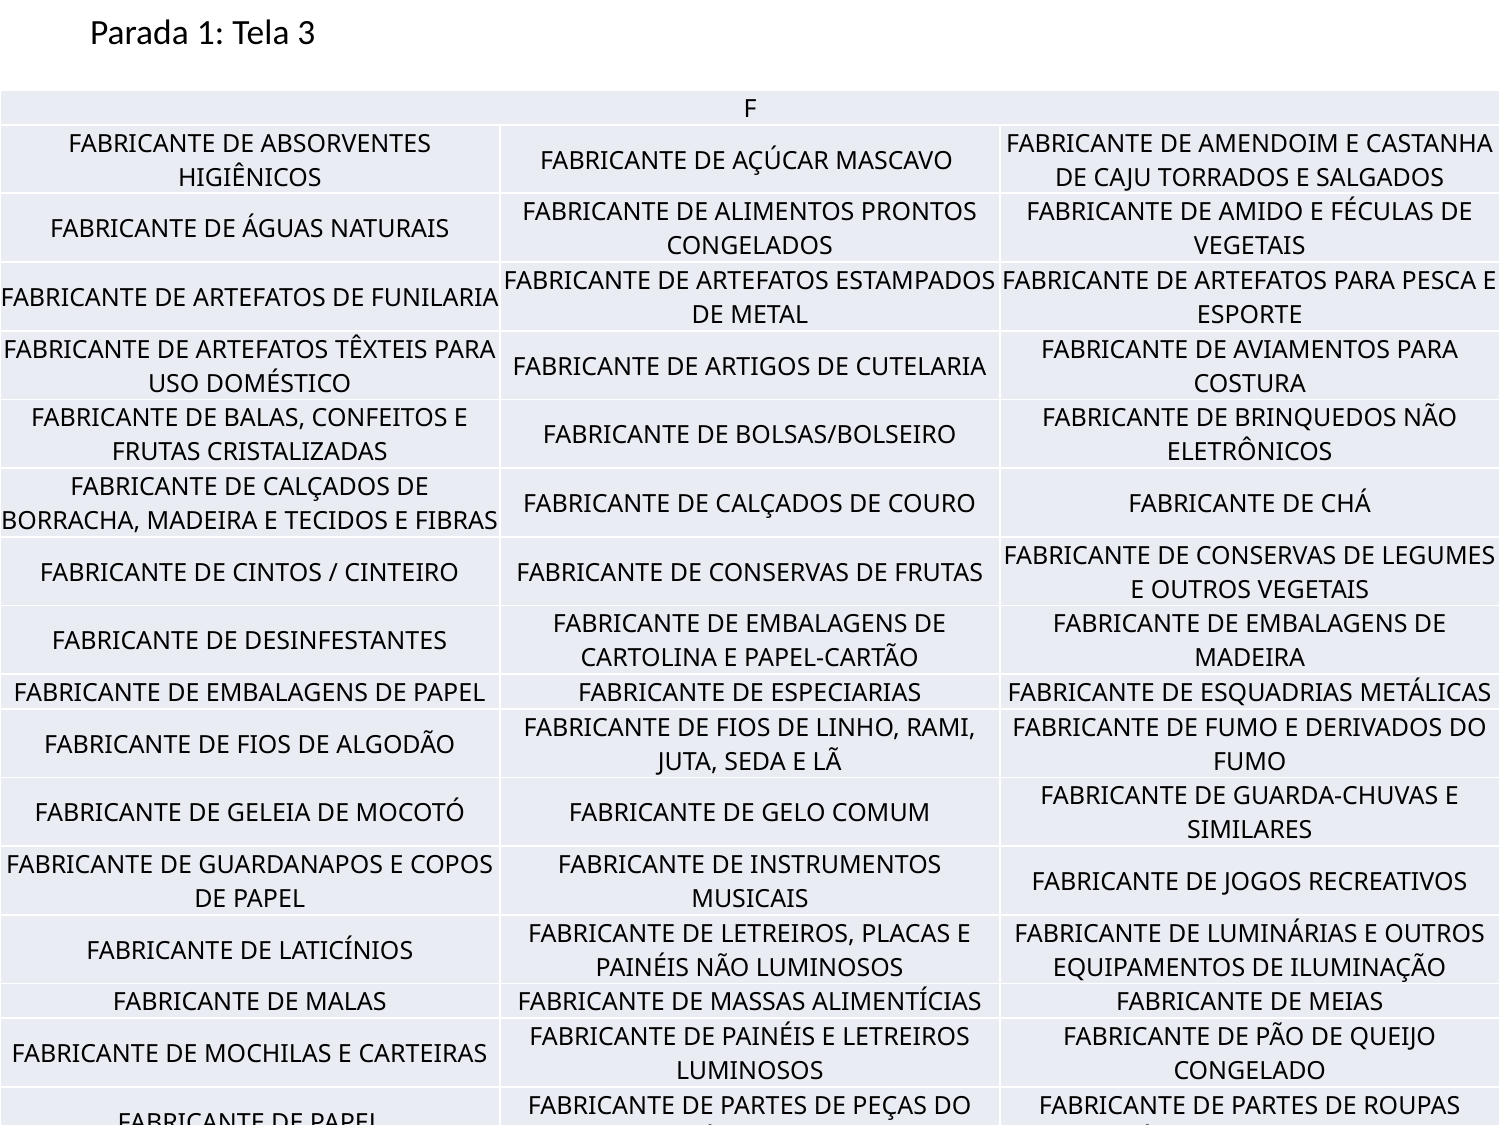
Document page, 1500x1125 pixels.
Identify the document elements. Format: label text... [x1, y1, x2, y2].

table_cell FABRICANTE DE MASSAS ALIMENTÍCIAS [501, 984, 999, 1017]
table_cell FABRICANTE DE ALIMENTOS PRONTOS CONGELADOS [501, 194, 999, 261]
table_cell FABRICANTE DE EMBALAGENS DE MADEIRA [1001, 606, 1499, 673]
table_cell FABRICANTE DE CALÇADOS DE BORRACHA, MADEIRA E TECIDOS E FIBRAS [1, 469, 499, 536]
table_cell FABRICANTE DE ARTEFATOS DE FUNILARIA [1, 263, 499, 330]
table_cell FABRICANTE DE ESQUADRIAS METÁLICAS [1001, 675, 1499, 708]
table_cell FABRICANTE DE PAPEL [1, 1088, 499, 1125]
table_cell FABRICANTE DE BRINQUEDOS NÃO ELETRÔNICOS [1001, 400, 1499, 467]
table_cell FABRICANTE DE LUMINÁRIAS E OUTROS EQUIPAMENTOS DE ILUMINAÇÃO [1001, 916, 1499, 983]
table_cell FABRICANTE DE FIOS DE LINHO, RAMI, JUTA, SEDA E LÃ [501, 710, 999, 777]
table_cell FABRICANTE DE JOGOS RECREATIVOS [1001, 847, 1499, 914]
table_cell FABRICANTE DE PARTES DE PEÇAS DO VESTUÁRIO - FACÇÃO [501, 1088, 999, 1125]
table_cell FABRICANTE DE CALÇADOS DE COURO [501, 469, 999, 536]
table_cell FABRICANTE DE CONSERVAS DE LEGUMES E OUTROS VEGETAIS [1001, 538, 1499, 605]
table_cell FABRICANTE DE AÇÚCAR MASCAVO [501, 126, 999, 192]
table_cell FABRICANTE DE EMBALAGENS DE CARTOLINA E PAPEL-CARTÃO [501, 606, 999, 673]
table_cell FABRICANTE DE FIOS DE ALGODÃO [1, 710, 499, 777]
table_cell FABRICANTE DE ÁGUAS NATURAIS [1, 194, 499, 261]
table_cell FABRICANTE DE FUMO E DERIVADOS DO FUMO [1001, 710, 1499, 777]
table_cell FABRICANTE DE EMBALAGENS DE PAPEL [1, 675, 499, 708]
table_cell FABRICANTE DE ARTEFATOS TÊXTEIS PARA USO DOMÉSTICO [1, 332, 499, 399]
table_cell FABRICANTE DE GUARDA-CHUVAS E SIMILARES [1001, 778, 1499, 845]
table_cell FABRICANTE DE ARTEFATOS PARA PESCA E ESPORTE [1001, 263, 1499, 330]
table_cell FABRICANTE DE BOLSAS/BOLSEIRO [501, 400, 999, 467]
text_box Parada 1: Tela 3 [74, 1, 1425, 59]
table_cell FABRICANTE DE LETREIROS, PLACAS E PAINÉIS NÃO LUMINOSOS [501, 916, 999, 983]
table_header F [1, 91, 1499, 124]
table_cell FABRICANTE DE DESINFESTANTES [1, 606, 499, 673]
table_cell FABRICANTE DE MEIAS [1001, 984, 1499, 1017]
table_cell FABRICANTE DE INSTRUMENTOS MUSICAIS [501, 847, 999, 914]
table_cell FABRICANTE DE CONSERVAS DE FRUTAS [501, 538, 999, 605]
table_cell FABRICANTE DE GUARDANAPOS E COPOS DE PAPEL [1, 847, 499, 914]
table_cell FABRICANTE DE PAINÉIS E LETREIROS LUMINOSOS [501, 1019, 999, 1086]
table_cell FABRICANTE DE PÃO DE QUEIJO CONGELADO [1001, 1019, 1499, 1086]
table_cell FABRICANTE DE MOCHILAS E CARTEIRAS [1, 1019, 499, 1086]
table_cell FABRICANTE DE ARTEFATOS ESTAMPADOS DE METAL [501, 263, 999, 330]
table_cell FABRICANTE DE ARTIGOS DE CUTELARIA [501, 332, 999, 399]
table_cell FABRICANTE DE ESPECIARIAS [501, 675, 999, 708]
table_cell FABRICANTE DE ABSORVENTES HIGIÊNICOS [1, 126, 499, 192]
table_cell FABRICANTE DE CINTOS / CINTEIRO [1, 538, 499, 605]
table_cell FABRICANTE DE MALAS [1, 984, 499, 1017]
table_cell FABRICANTE DE PARTES DE ROUPAS ÍNTIMAS - FACÇÃO [1001, 1088, 1499, 1125]
table_cell FABRICANTE DE GELO COMUM [501, 778, 999, 845]
table_cell FABRICANTE DE LATICÍNIOS [1, 916, 499, 983]
table_cell FABRICANTE DE GELEIA DE MOCOTÓ [1, 778, 499, 845]
table_cell FABRICANTE DE BALAS, CONFEITOS E FRUTAS CRISTALIZADAS [1, 400, 499, 467]
table_cell FABRICANTE DE AMENDOIM E CASTANHA DE CAJU TORRADOS E SALGADOS [1001, 126, 1499, 192]
table_cell FABRICANTE DE AMIDO E FÉCULAS DE VEGETAIS [1001, 194, 1499, 261]
table_cell FABRICANTE DE CHÁ [1001, 469, 1499, 536]
table_cell FABRICANTE DE AVIAMENTOS PARA COSTURA [1001, 332, 1499, 399]
